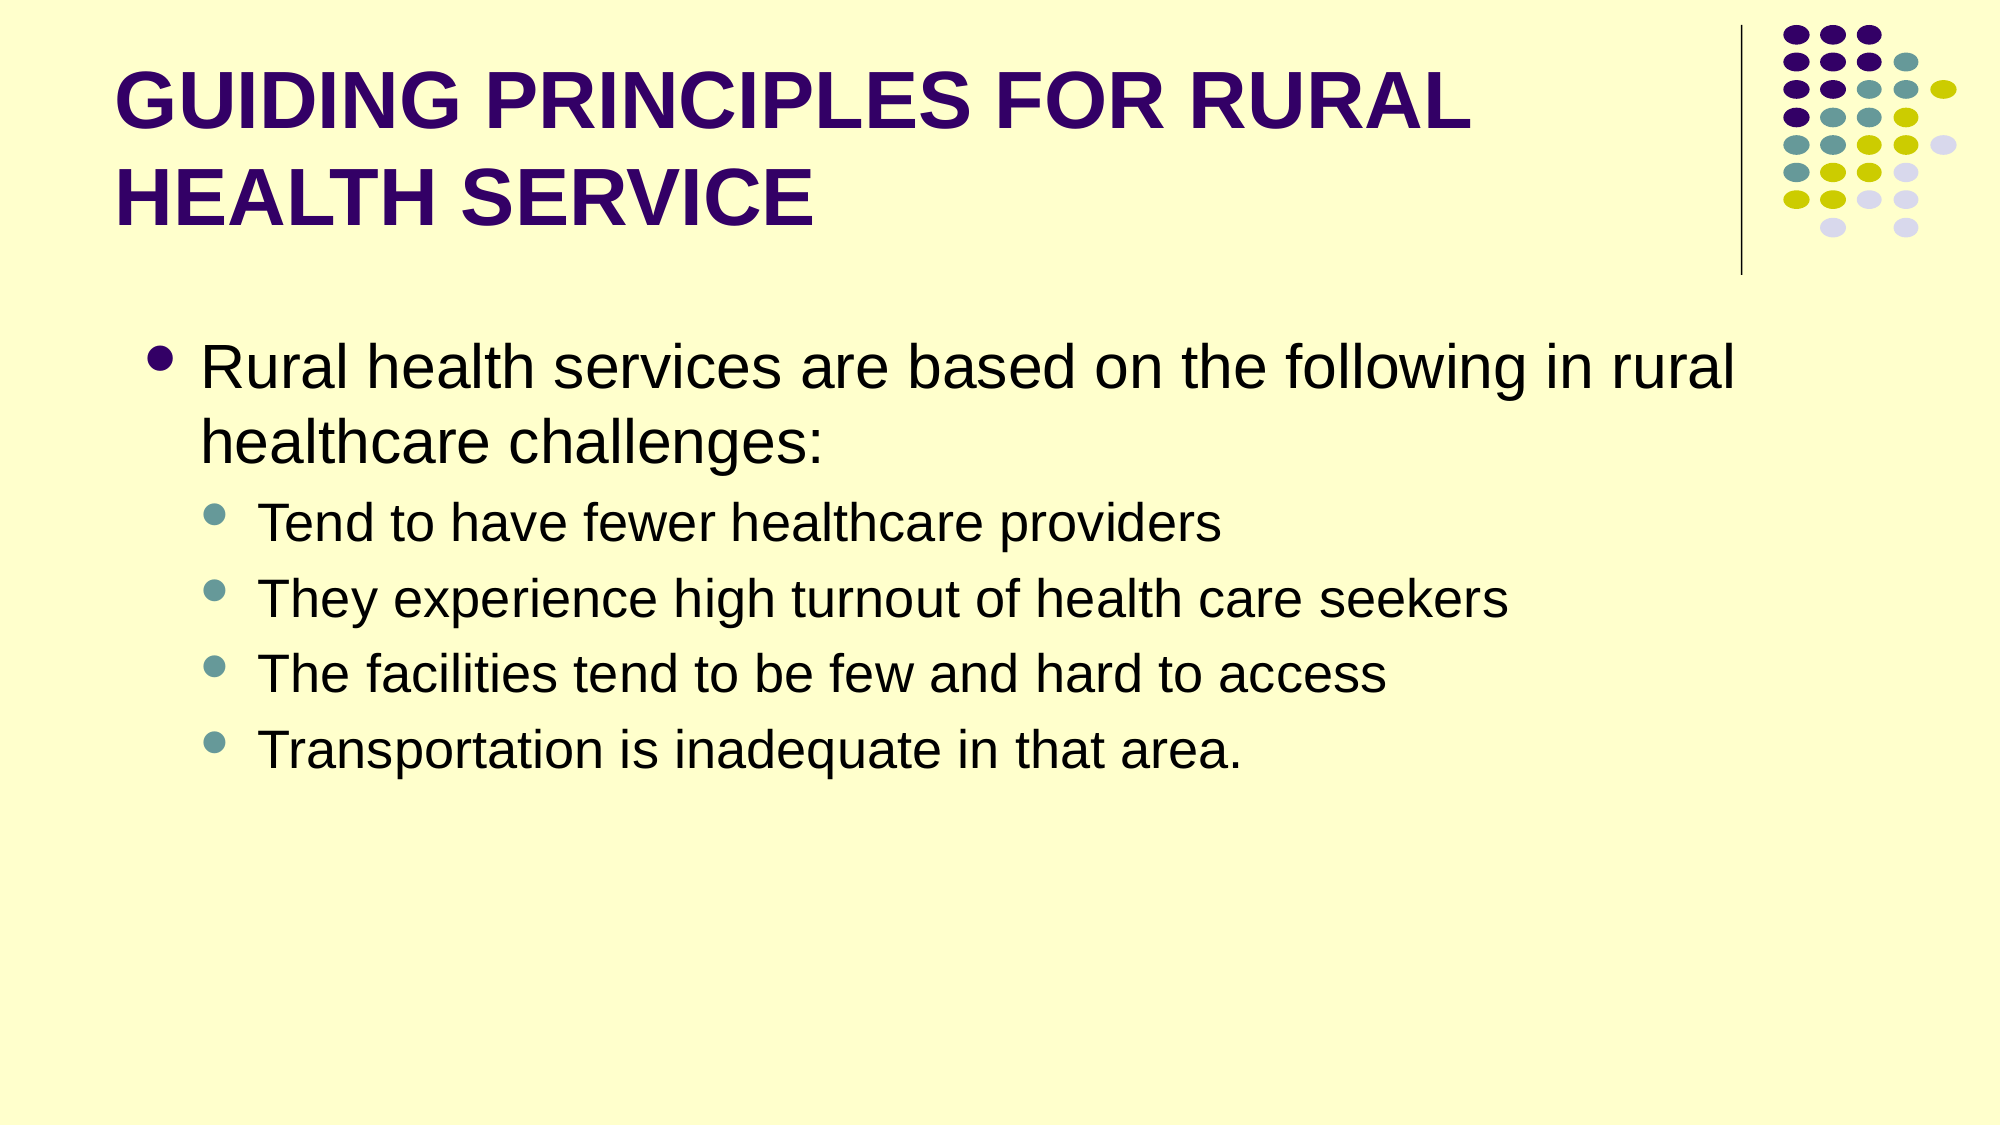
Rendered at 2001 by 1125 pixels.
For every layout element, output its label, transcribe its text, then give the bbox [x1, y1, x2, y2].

list Rural health services are based on the following in rural healthcare challenges: Tend to have fewer healthcare providers They experience high turnout of health care seekers The facilities tend to be few and hard to access Transportation is inadequate in that area. [128, 319, 1879, 1006]
title GUIDING PRINCIPLES FOR RURAL HEALTH SERVICE [99, 36, 1750, 250]
